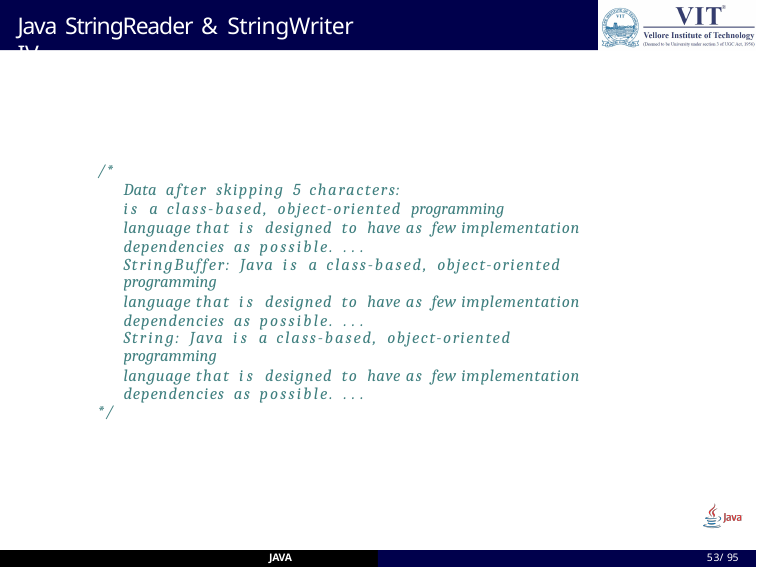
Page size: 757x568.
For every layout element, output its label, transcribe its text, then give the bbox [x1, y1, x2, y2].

picture [597, 0, 757, 51]
text_box /* Data after skipping 5 characters: is a class-based, object-oriented programming language that is designed to have as few implementation dependencies as possible. ... StringBuffer: Java is a class-based, object-oriented programming language that is designed to have as few implementation dependencies as possible. ... String: Java is a class-based, object-oriented programming language that is designed to have as few implementation dependencies as possible. ... */ [95, 158, 684, 422]
title Java StringReader & StringWriter IV [15, 9, 372, 107]
picture [699, 502, 747, 532]
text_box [0, 549, 757, 568]
